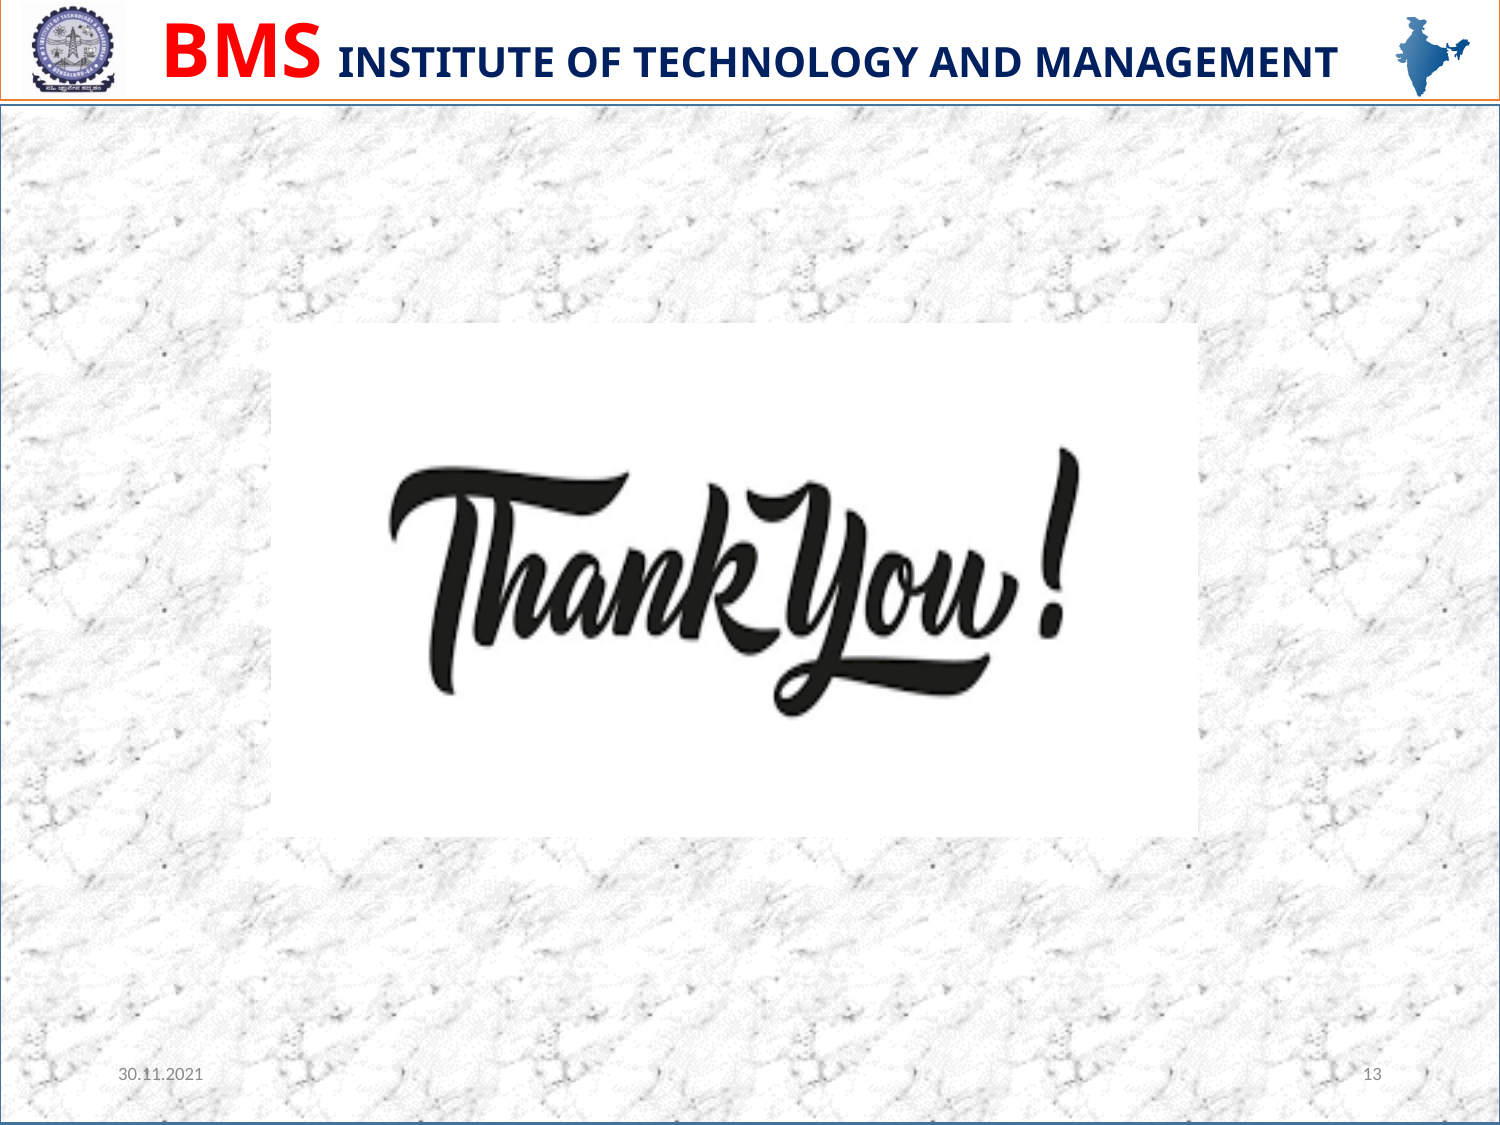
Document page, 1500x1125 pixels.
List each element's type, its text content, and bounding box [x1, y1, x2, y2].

slide_number 13 [1059, 1042, 1397, 1103]
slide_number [103, 1042, 441, 1103]
picture [22, 2, 126, 98]
picture [1, 106, 1499, 1122]
picture [1394, 17, 1471, 98]
